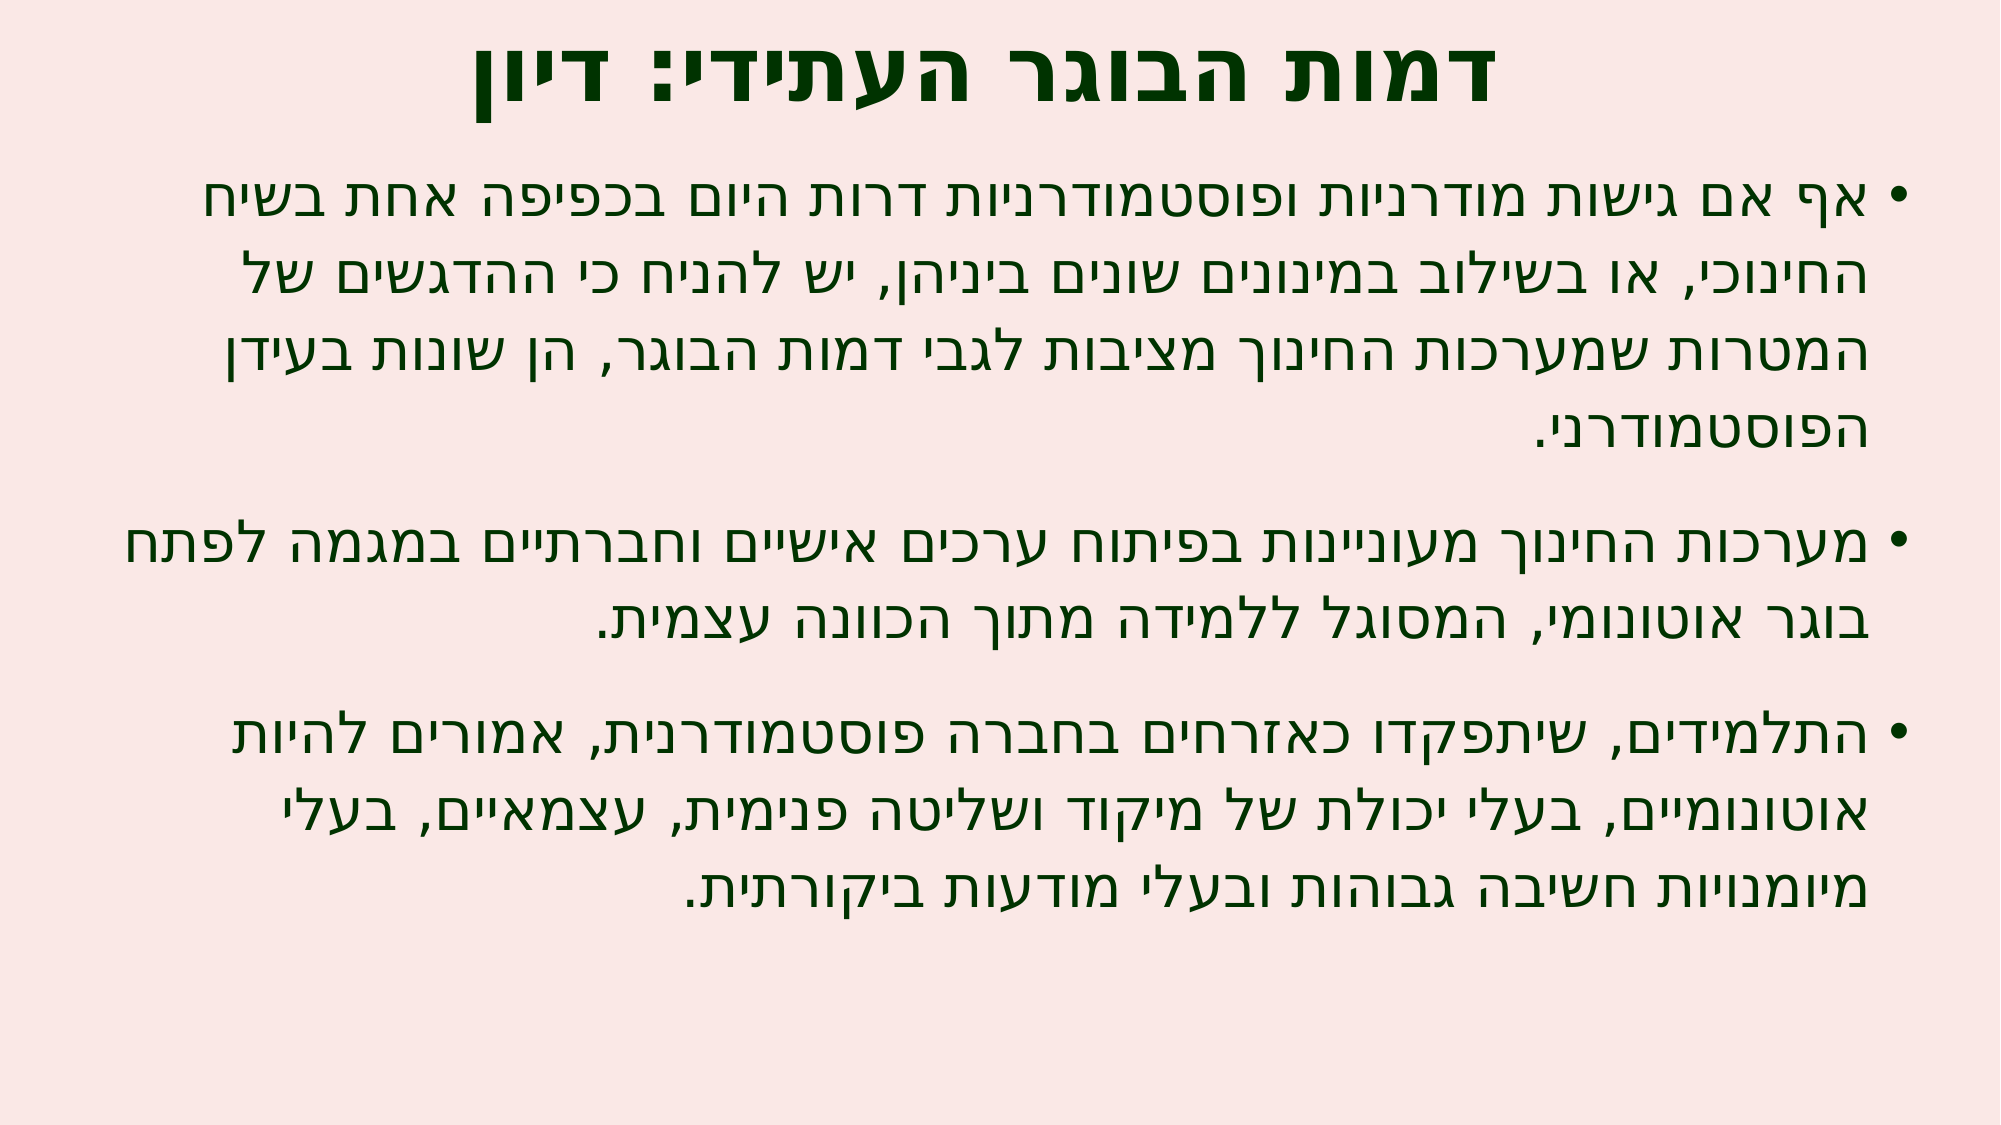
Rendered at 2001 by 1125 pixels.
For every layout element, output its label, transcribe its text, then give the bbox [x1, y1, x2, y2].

list אף אם גישות מודרניות ופוסטמודרניות דרות היום בכפיפה אחת בשיח החינוכי, או בשילוב במינונים שונים ביניהן, יש להניח כי ההדגשים של המטרות שמערכות החינוך מציבות לגבי דמות הבוגר, הן שונות בעידן הפוסטמודרני. מערכות החינוך מעוניינות בפיתוח ערכים אישיים וחברתיים במגמה לפתח בוגר אוטונומי, המסוגל ללמידה מתוך הכוונה עצמית. התלמידים, שיתפקדו כאזרחים בחברה פוסטמודרנית, אמורים להיות אוטונומיים, בעלי יכולת של מיקוד ושליטה פנימית, עצמאיים, בעלי מיומנויות חשיבה גבוהות ובעלי מודעות ביקורתית. [71, 143, 1925, 1070]
title דמות הבוגר העתידי: דיון [122, 0, 1848, 143]
